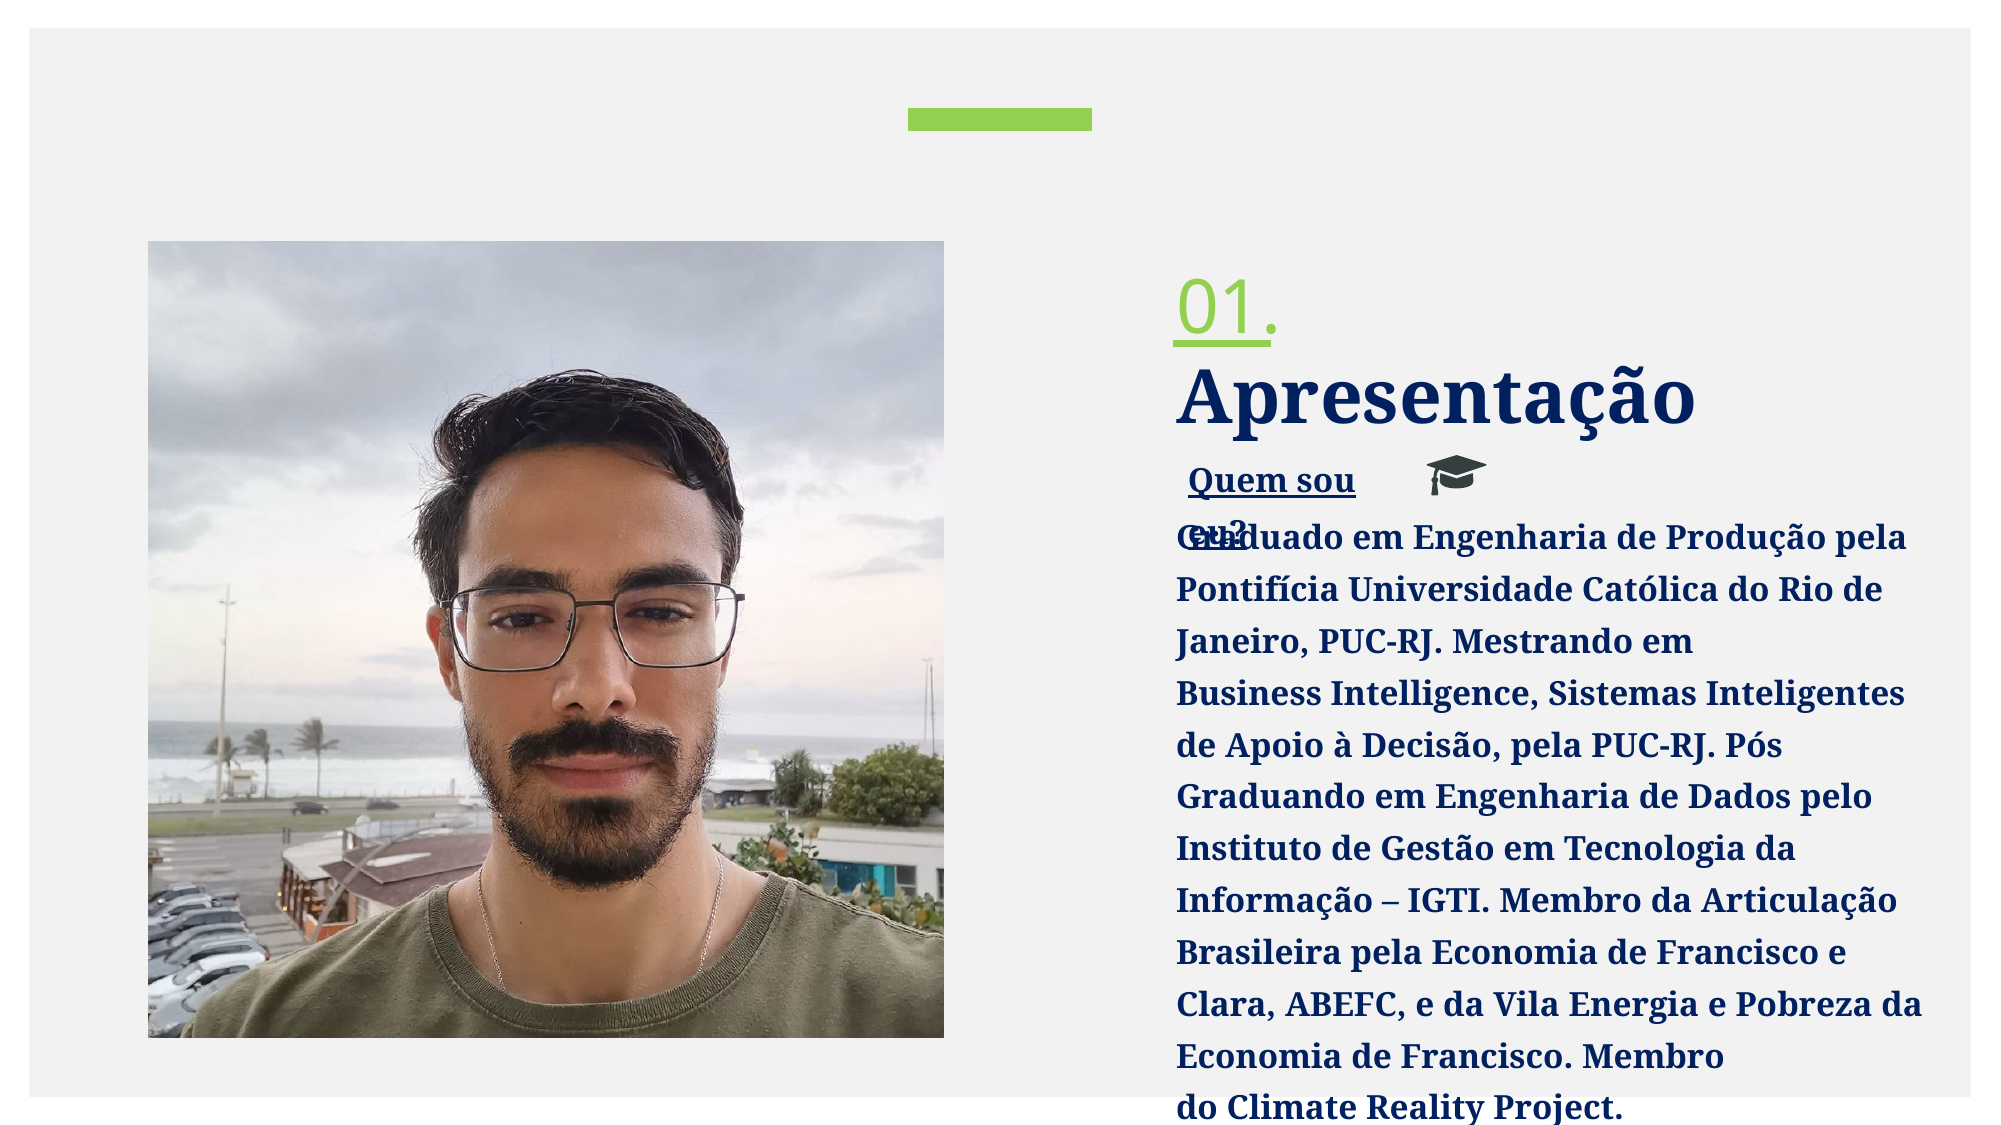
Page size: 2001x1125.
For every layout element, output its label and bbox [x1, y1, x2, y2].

text_box [148, 241, 1969, 1038]
text_box [908, 108, 1092, 131]
